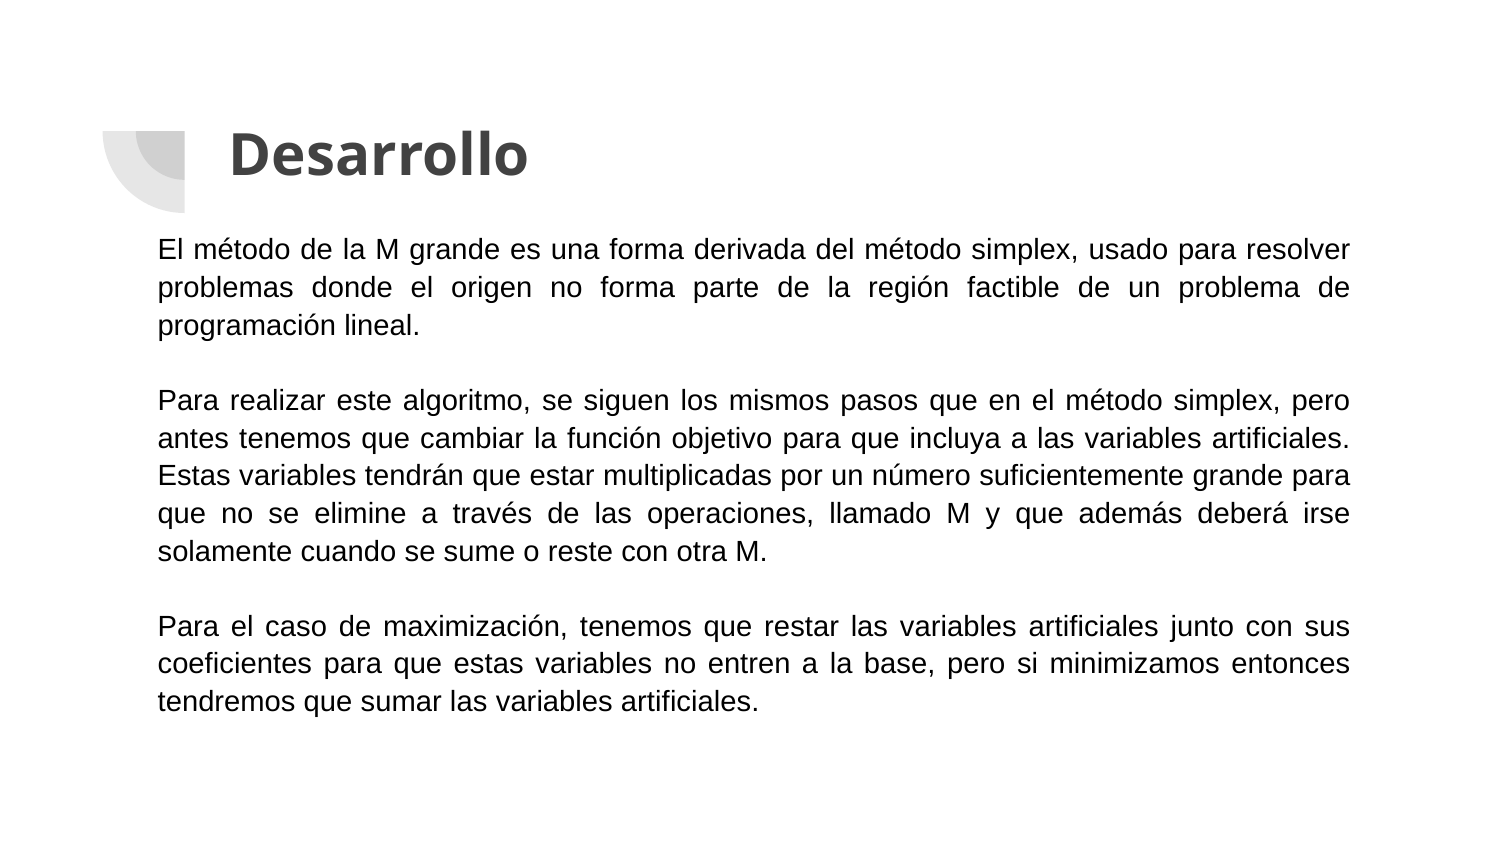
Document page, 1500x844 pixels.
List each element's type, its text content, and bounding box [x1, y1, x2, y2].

title Desarrollo [213, 98, 1368, 213]
list El método de la M grande es una forma derivada del método simplex, usado para resolver problemas donde el origen no forma parte de la región factible de un problema de programación lineal. Para realizar este algoritmo, se siguen los mismos pasos que en el método simplex, pero antes tenemos que cambiar la función objetivo para que incluya a las variables artificiales. Estas variables tendrán que estar multiplicadas por un número suficientemente grande para que no se elimine a través de las operaciones, llamado M y que además deberá irse solamente cuando se sume o reste con otra M. Para el caso de maximización, tenemos que restar las variables artificiales junto con sus coeficientes para que estas variables no entren a la base, pero si minimizamos entonces tendremos que sumar las variables artificiales. [142, 213, 1368, 776]
